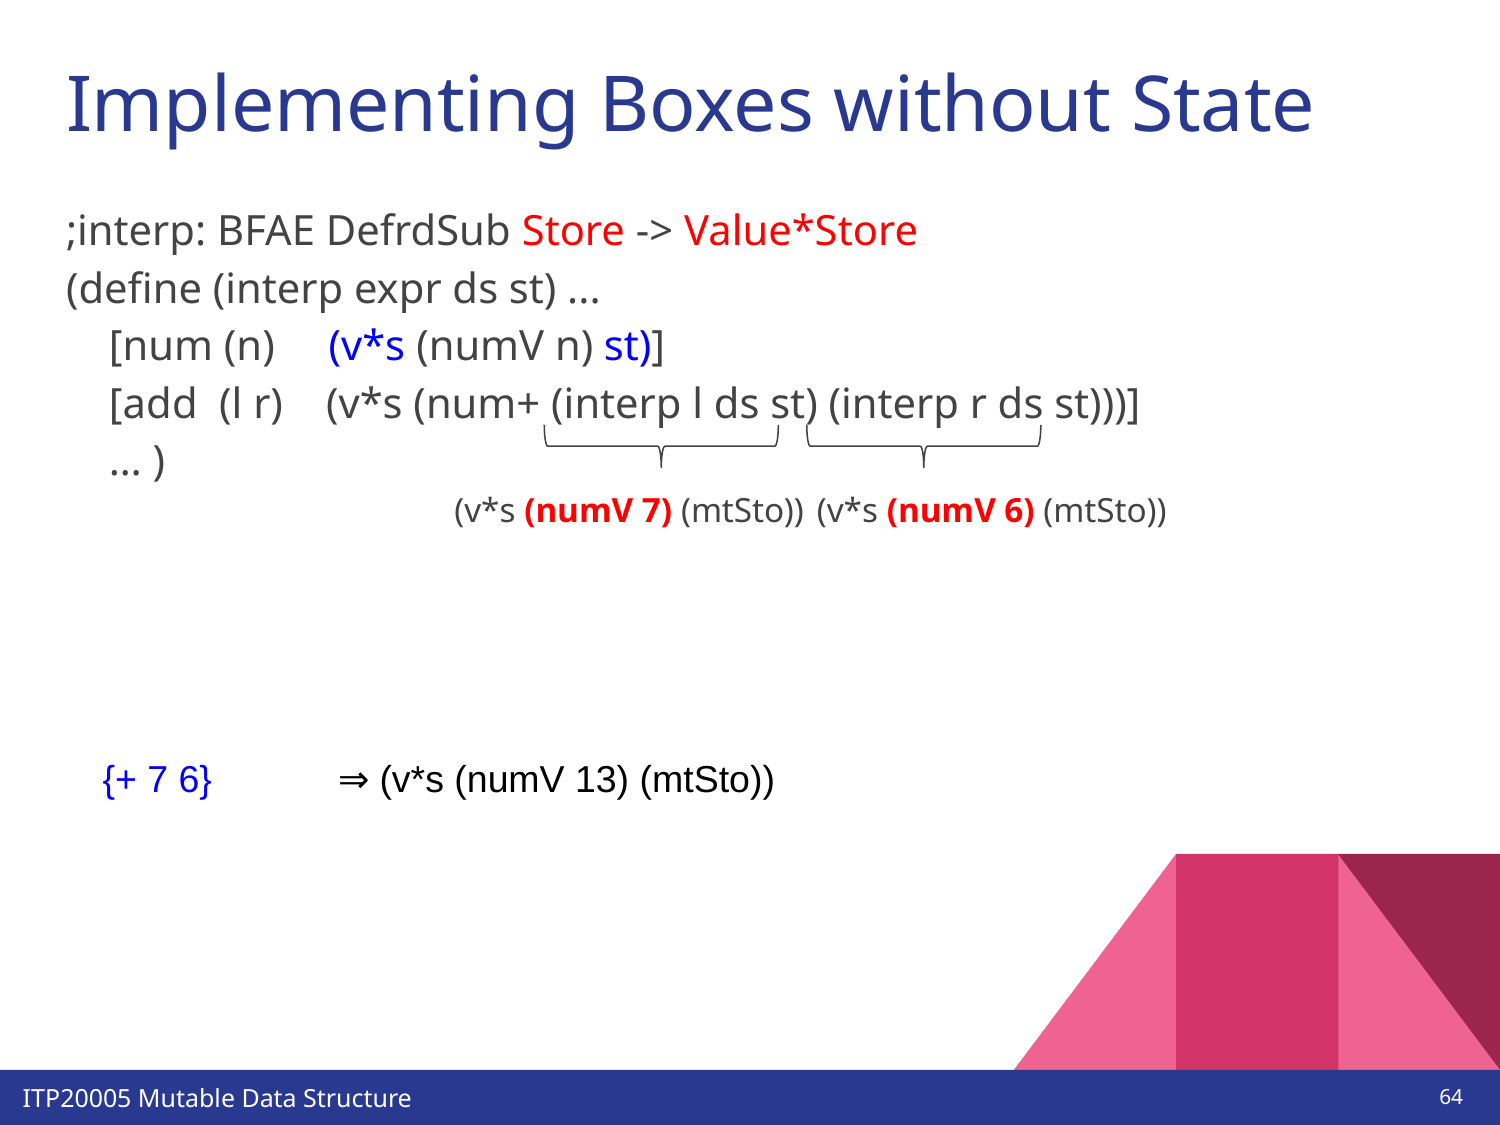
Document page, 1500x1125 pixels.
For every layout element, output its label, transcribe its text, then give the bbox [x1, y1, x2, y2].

text_box [544, 424, 779, 468]
list ;interp: BFAE DefrdSub Store -> Value*Store (define (interp expr ds st) ... [num (n) (v*s (numV n) st)] [add (l r) (v*s (num+ (interp l ds st) (interp r ds st)))] … ) [51, 181, 1500, 912]
text_box {+ 7 6} ⇒ (v*s (numV 13) (mtSto)) [87, 740, 1143, 1089]
text_box (v*s (numV 7) (mtSto)) [439, 468, 801, 555]
slide_number ‹#› [1387, 1054, 1478, 1125]
text_box (v*s (numV 6) (mtSto)) [801, 468, 1216, 555]
title Implementing Boxes without State [51, 39, 1449, 173]
text_box [806, 424, 1041, 468]
